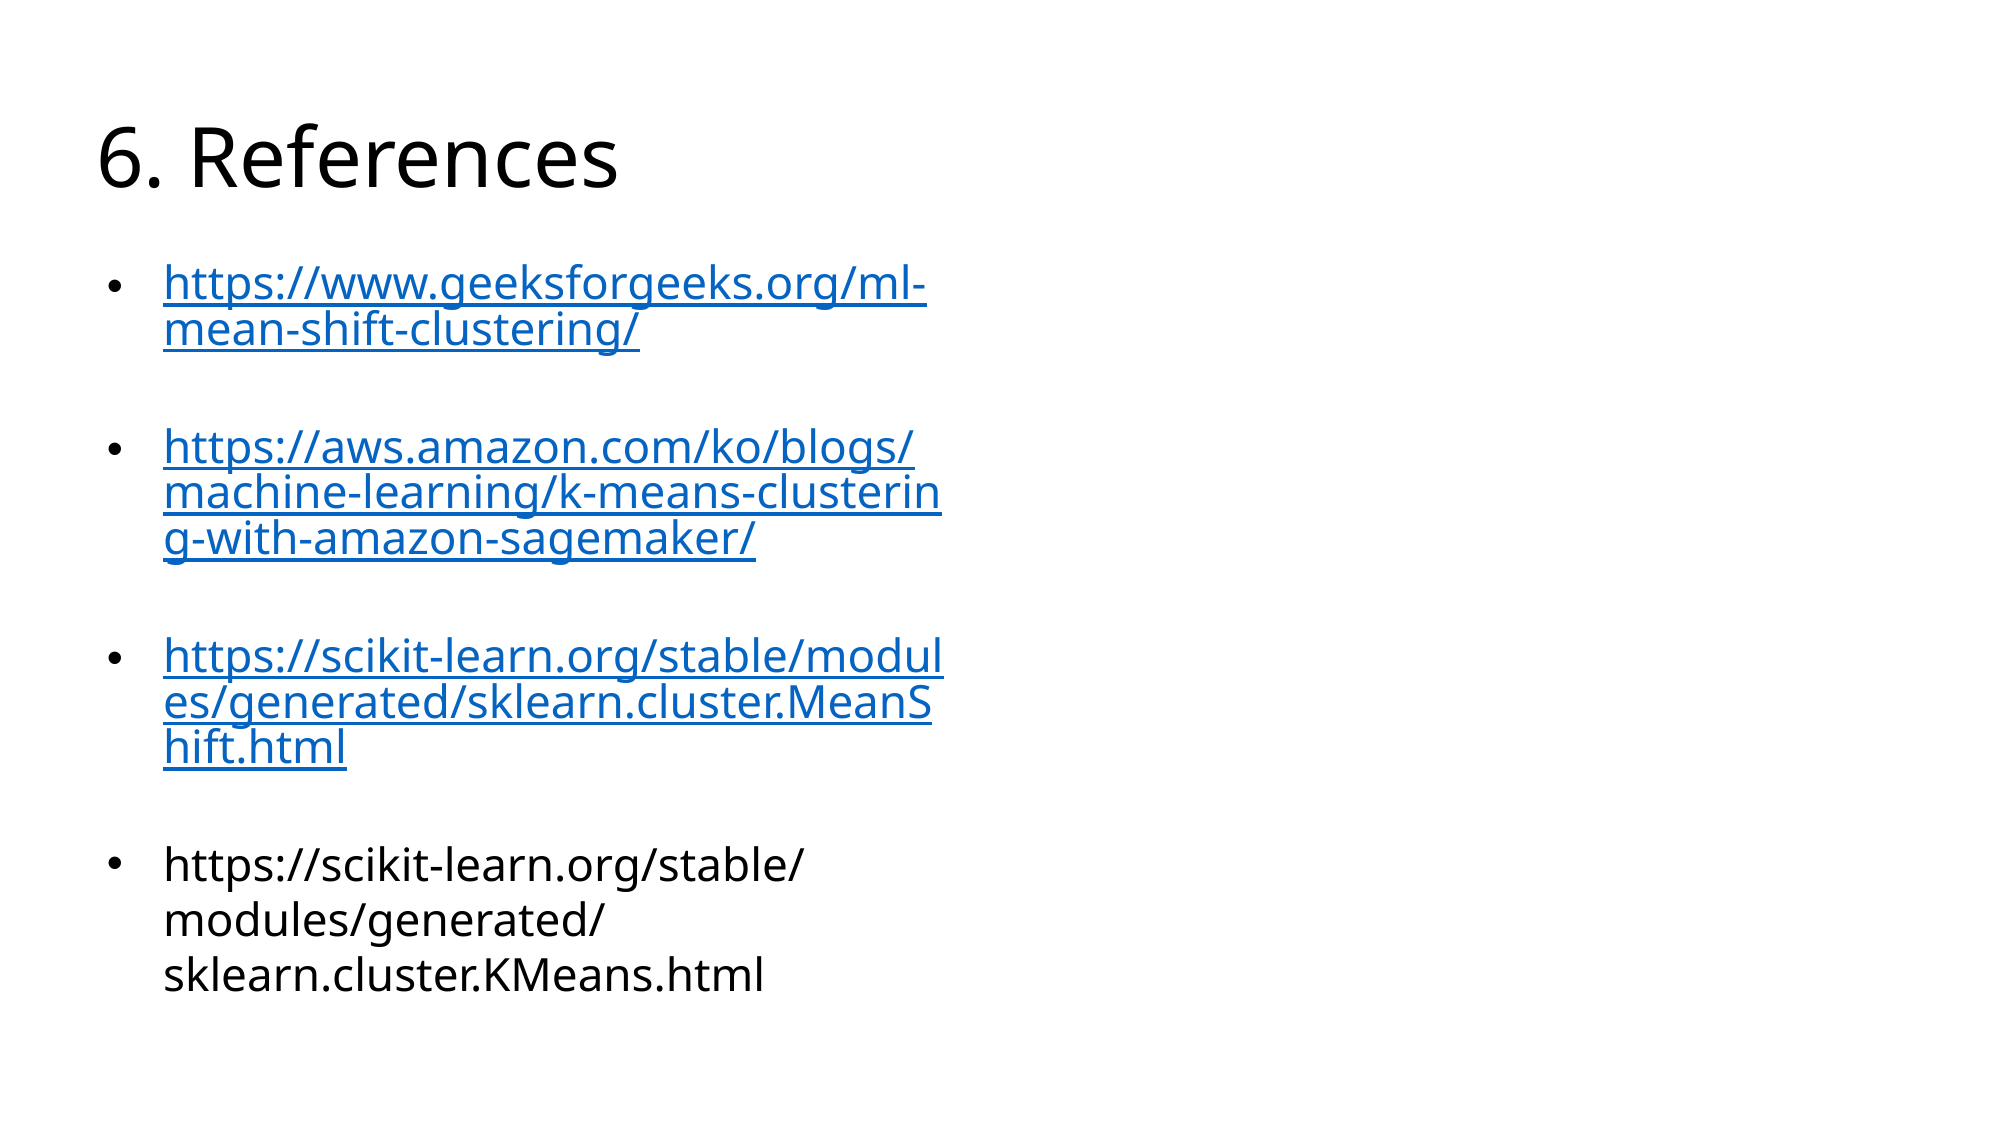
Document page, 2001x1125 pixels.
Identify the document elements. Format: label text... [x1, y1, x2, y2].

text_box 6. References [81, 96, 636, 212]
text_box https://www.geeksforgeeks.org/ml-mean-shift-clustering/ https://aws.amazon.com/ko/blogs/machine-learning/k-means-clustering-with-amazon-sagemaker/ https://scikit-learn.org/stable/modules/generated/sklearn.cluster.MeanShift.html https://scikit-learn.org/stable/modules/generated/sklearn.cluster.KMeans.html [92, 246, 963, 779]
